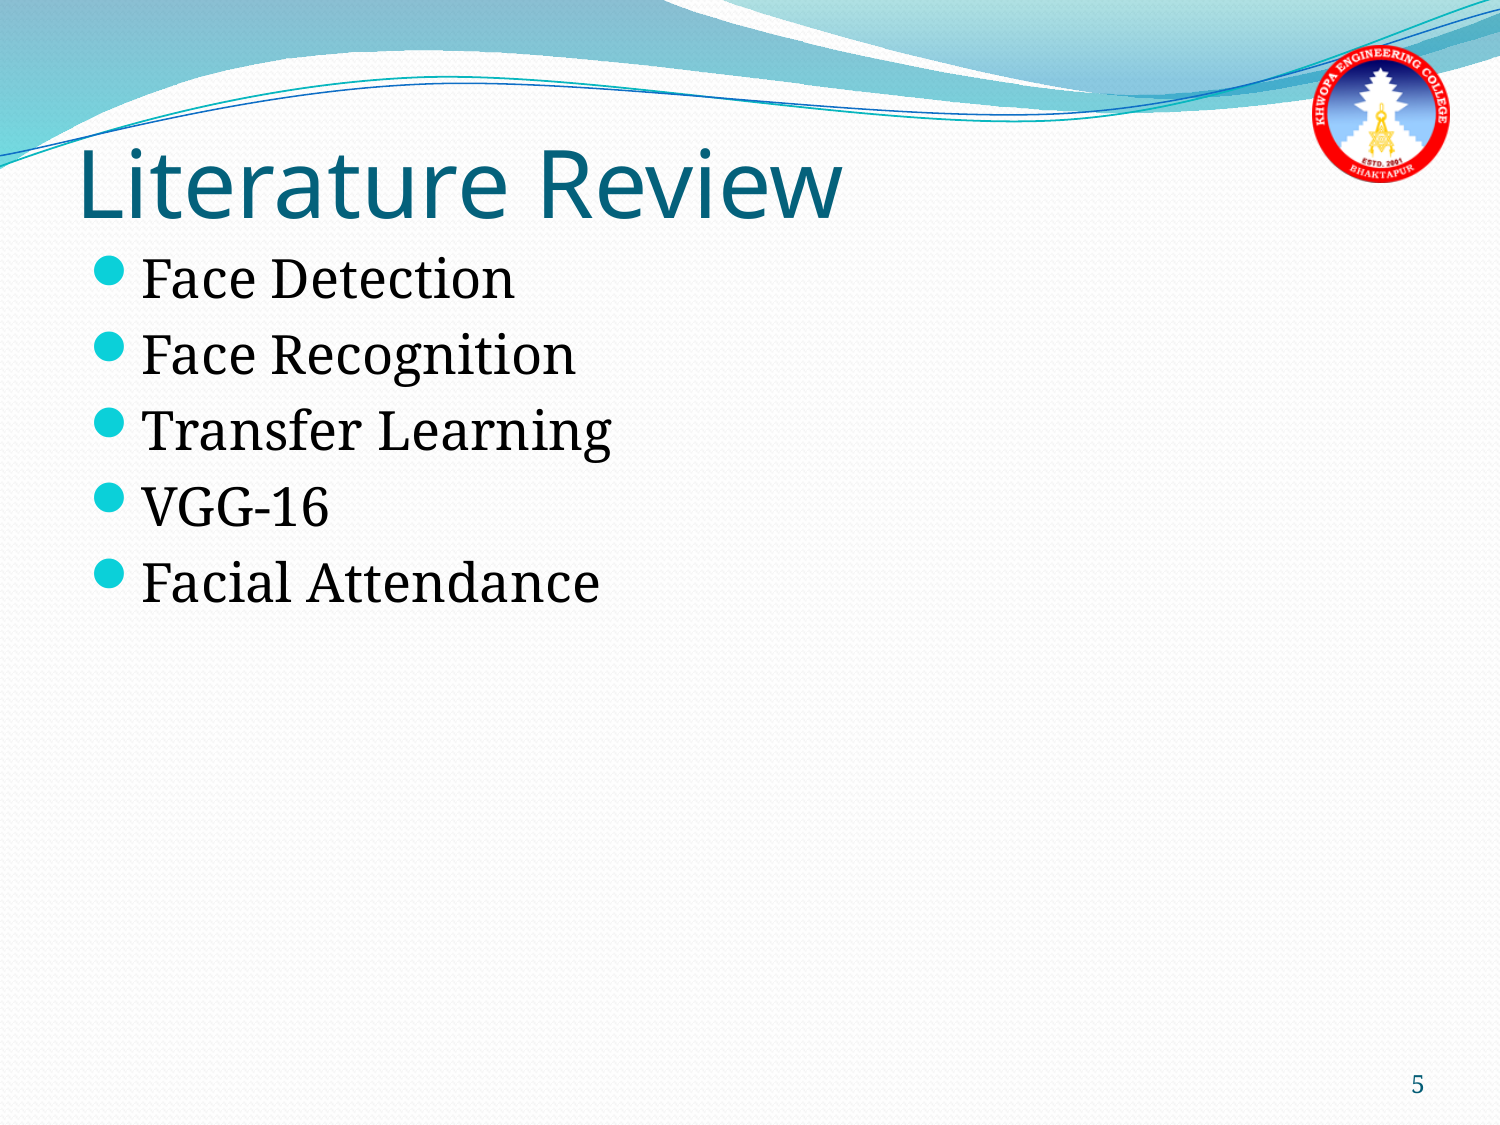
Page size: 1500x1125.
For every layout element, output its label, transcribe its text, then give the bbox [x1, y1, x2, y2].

slide_number 5 [1299, 1042, 1425, 1103]
slide_number 20 [1305, 115, 1425, 195]
list Face Detection Face Recognition Transfer Learning VGG-16 Facial Attendance [75, 237, 1425, 1005]
picture [1312, 44, 1451, 183]
title Literature Review [75, 115, 1425, 237]
